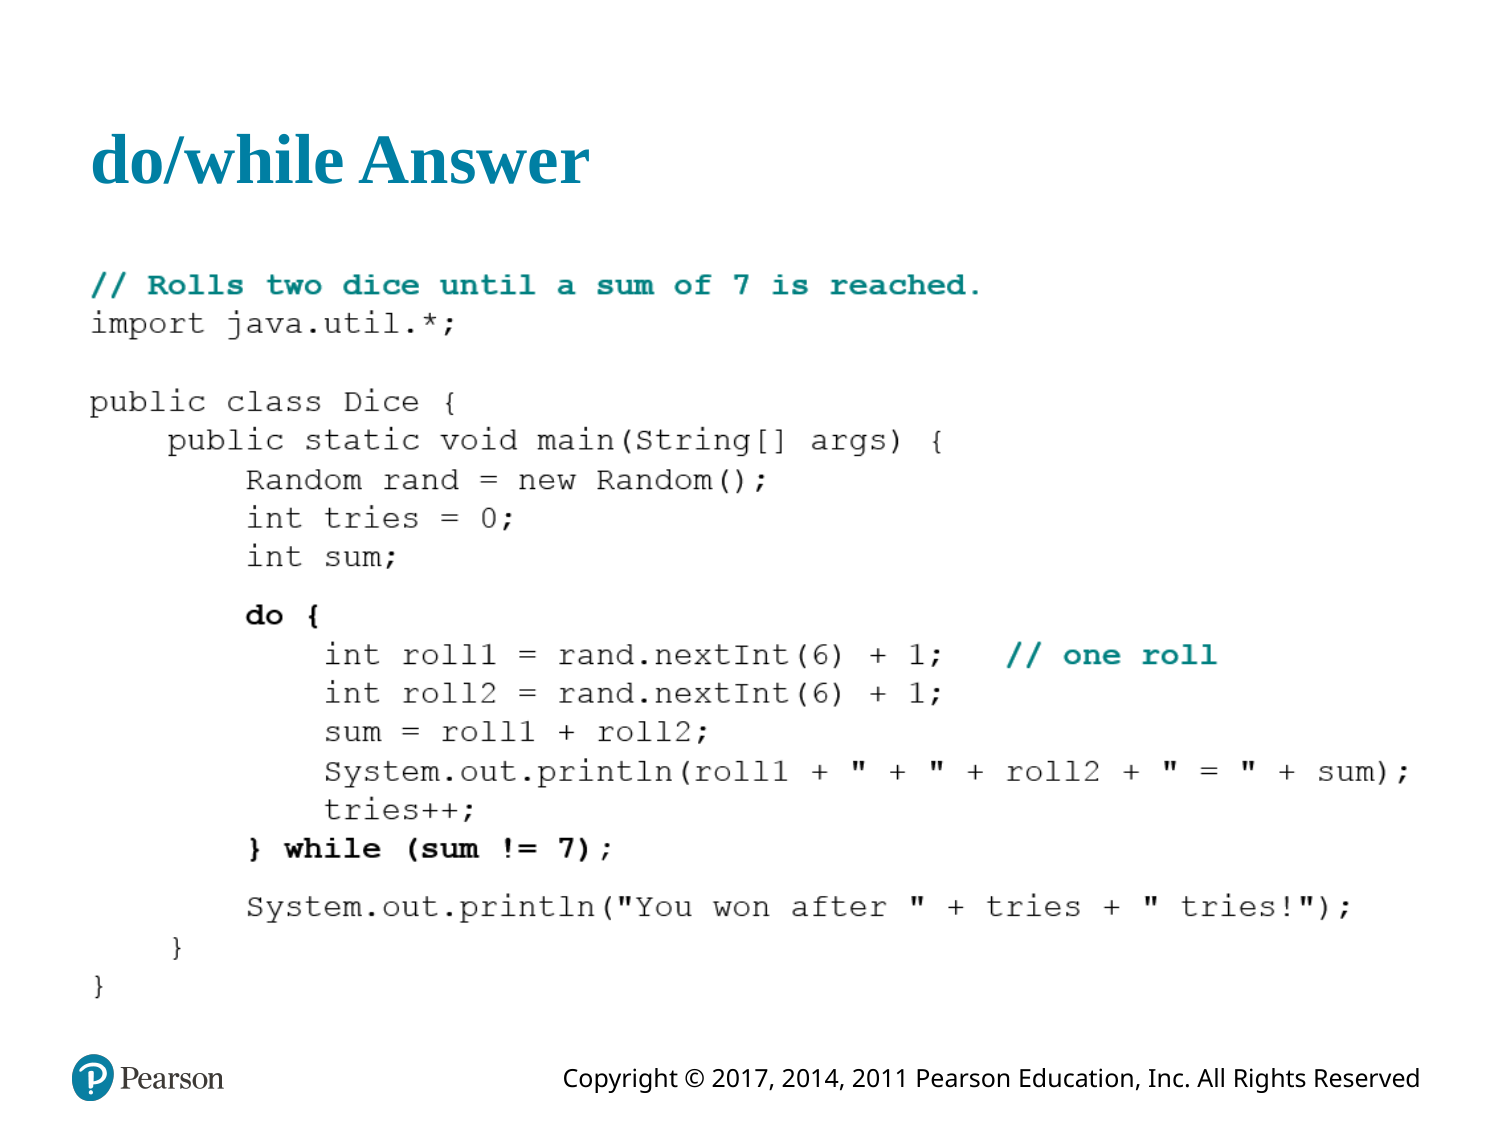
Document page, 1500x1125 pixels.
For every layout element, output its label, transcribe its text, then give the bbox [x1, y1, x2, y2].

picture [80, 1063, 106, 1088]
title do/while Answer [75, 37, 1425, 213]
picture [98, 1054, 224, 1101]
picture [72, 1087, 83, 1101]
picture [72, 1054, 88, 1070]
picture [76, 264, 1421, 1005]
